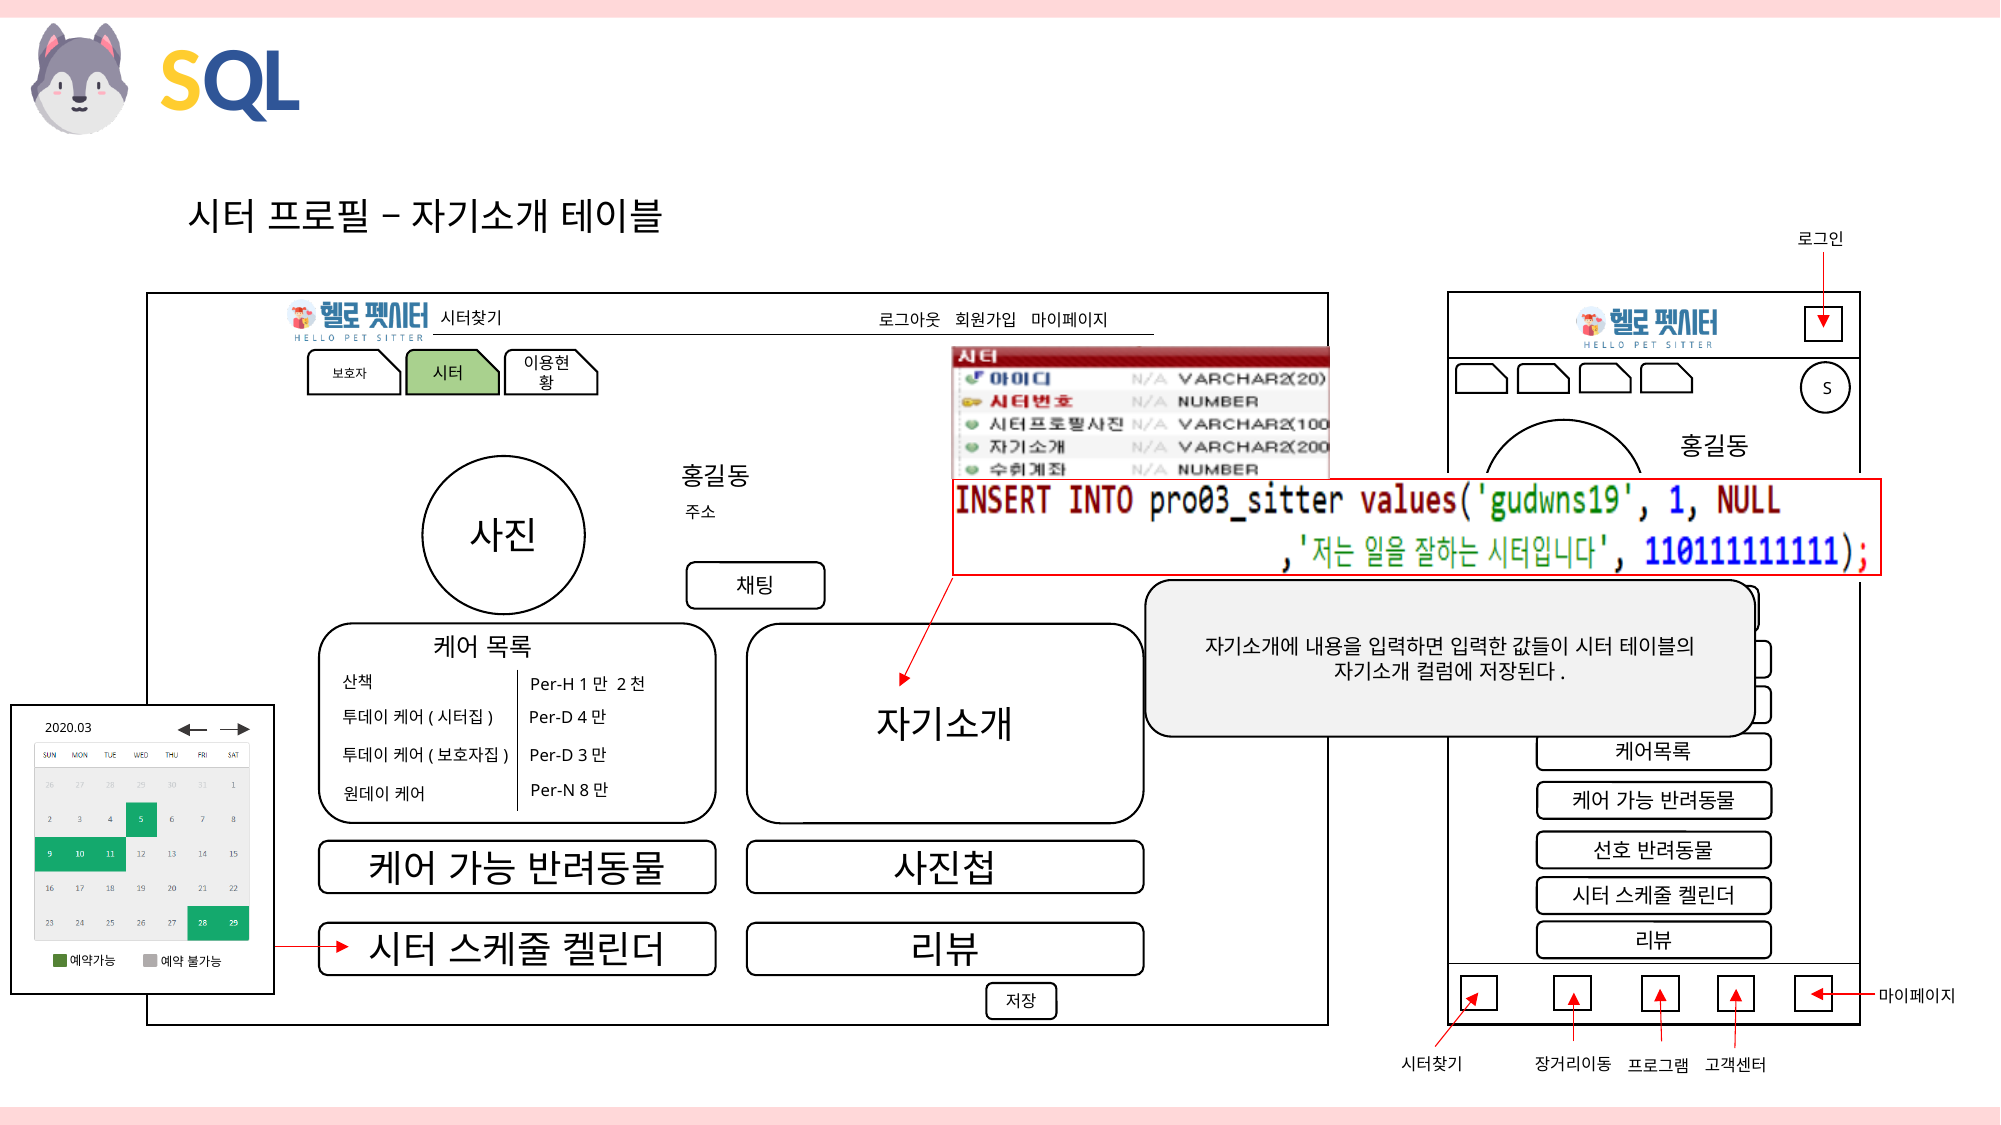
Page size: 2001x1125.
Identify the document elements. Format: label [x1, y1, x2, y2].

picture [1569, 303, 1725, 351]
text_box [1873, 478, 1882, 576]
picture [20, 19, 139, 138]
text_box [1446, 221, 1881, 473]
text_box [172, 186, 679, 246]
picture [951, 346, 1873, 582]
text_box [10, 292, 1980, 1083]
text_box [0, 0, 2000, 136]
picture [280, 296, 435, 344]
text_box [0, 1106, 2000, 1125]
picture [32, 741, 250, 942]
